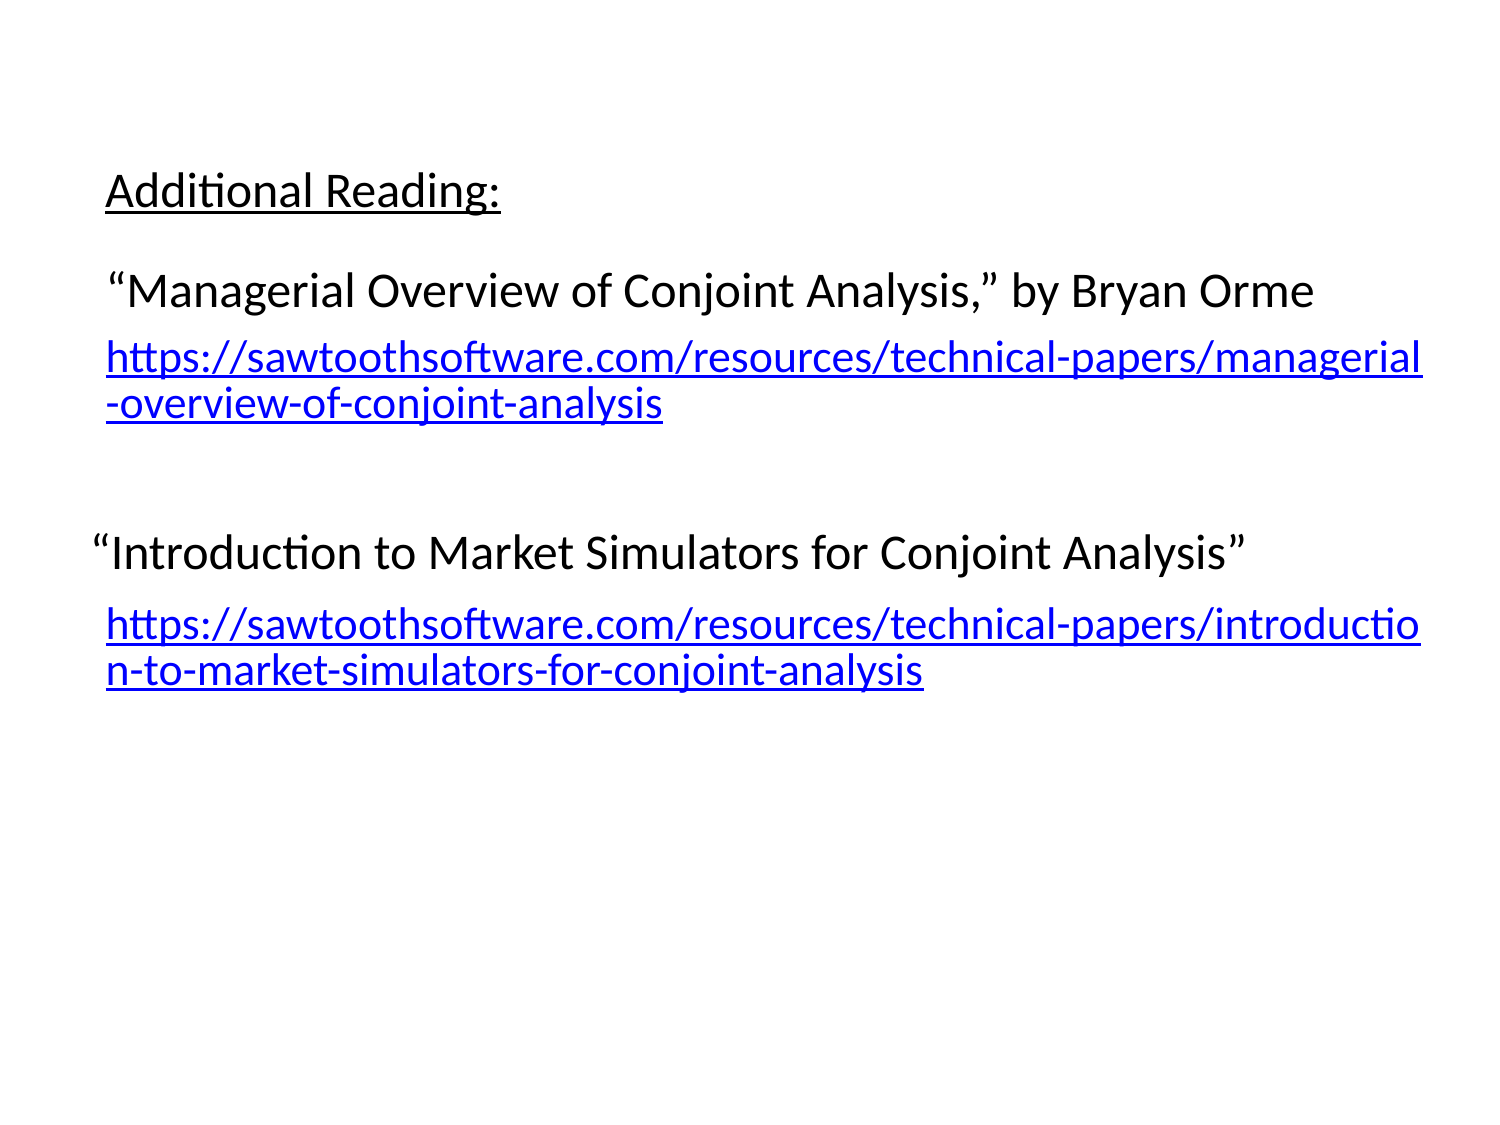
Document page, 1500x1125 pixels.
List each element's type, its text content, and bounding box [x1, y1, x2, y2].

text_box Additional Reading: [90, 149, 841, 225]
text_box “Introduction to Market Simulators for Conjoint Analysis” [75, 512, 1300, 588]
list “Managerial Overview of Conjoint Analysis,” by Bryan Orme https://sawtoothsoftware.com/resources/technical-papers/managerial-overview-of-conjoint-analysis https://sawtoothsoftware.com/resources/technical-papers/introduction-to-market-simulators-for-conjoint-analysis [90, 249, 1441, 993]
